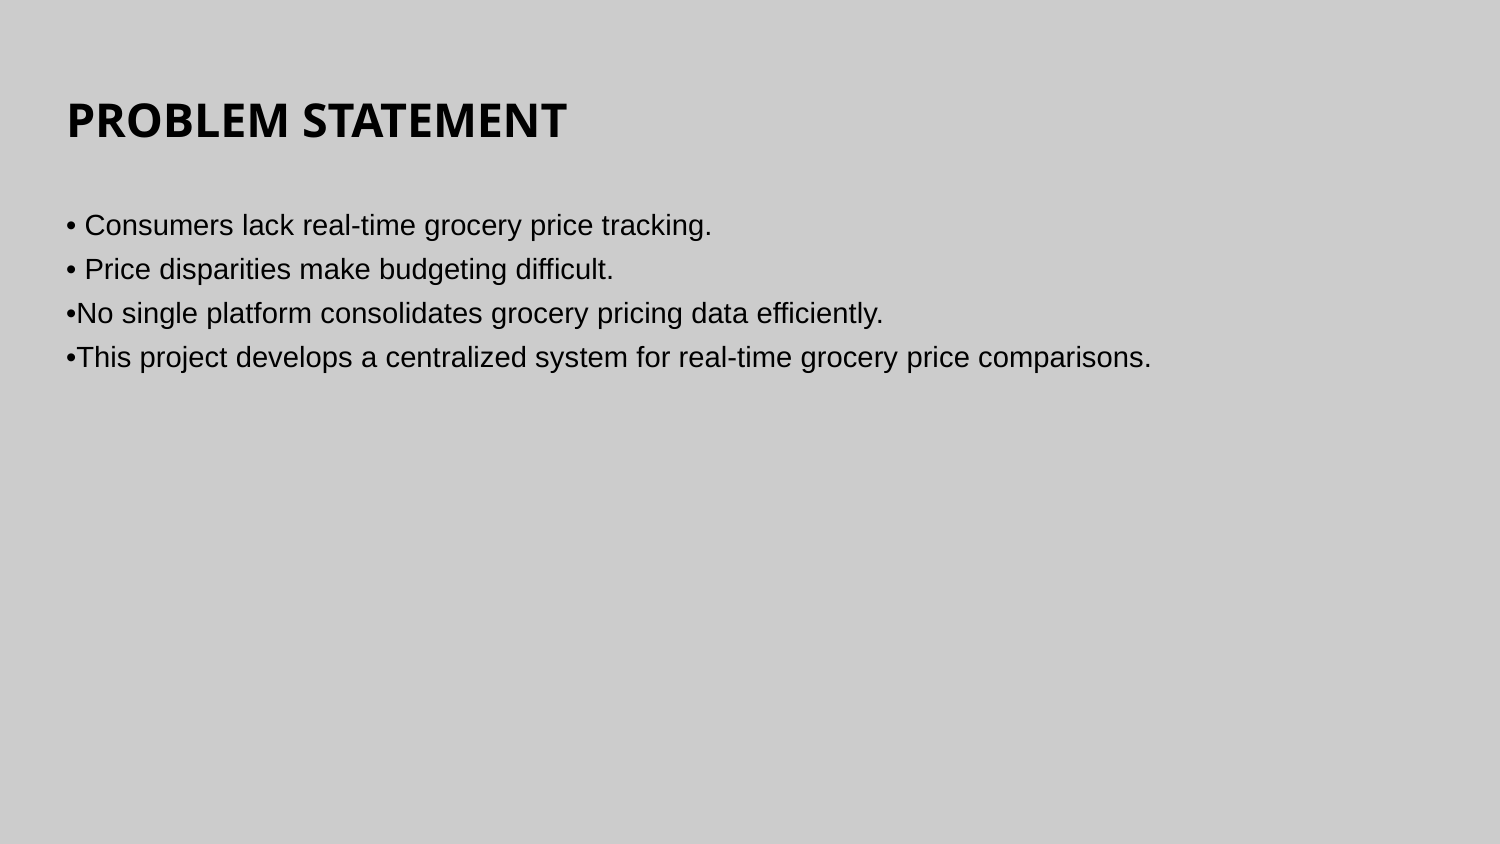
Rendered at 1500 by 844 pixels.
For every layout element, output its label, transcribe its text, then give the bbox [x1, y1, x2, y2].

list • Consumers lack real-time grocery price tracking. • Price disparities make budgeting difficult. •No single platform consolidates grocery pricing data efficiently. •This project develops a centralized system for real-time grocery price comparisons. [51, 189, 1449, 750]
title PROBLEM STATEMENT [51, 72, 1449, 167]
